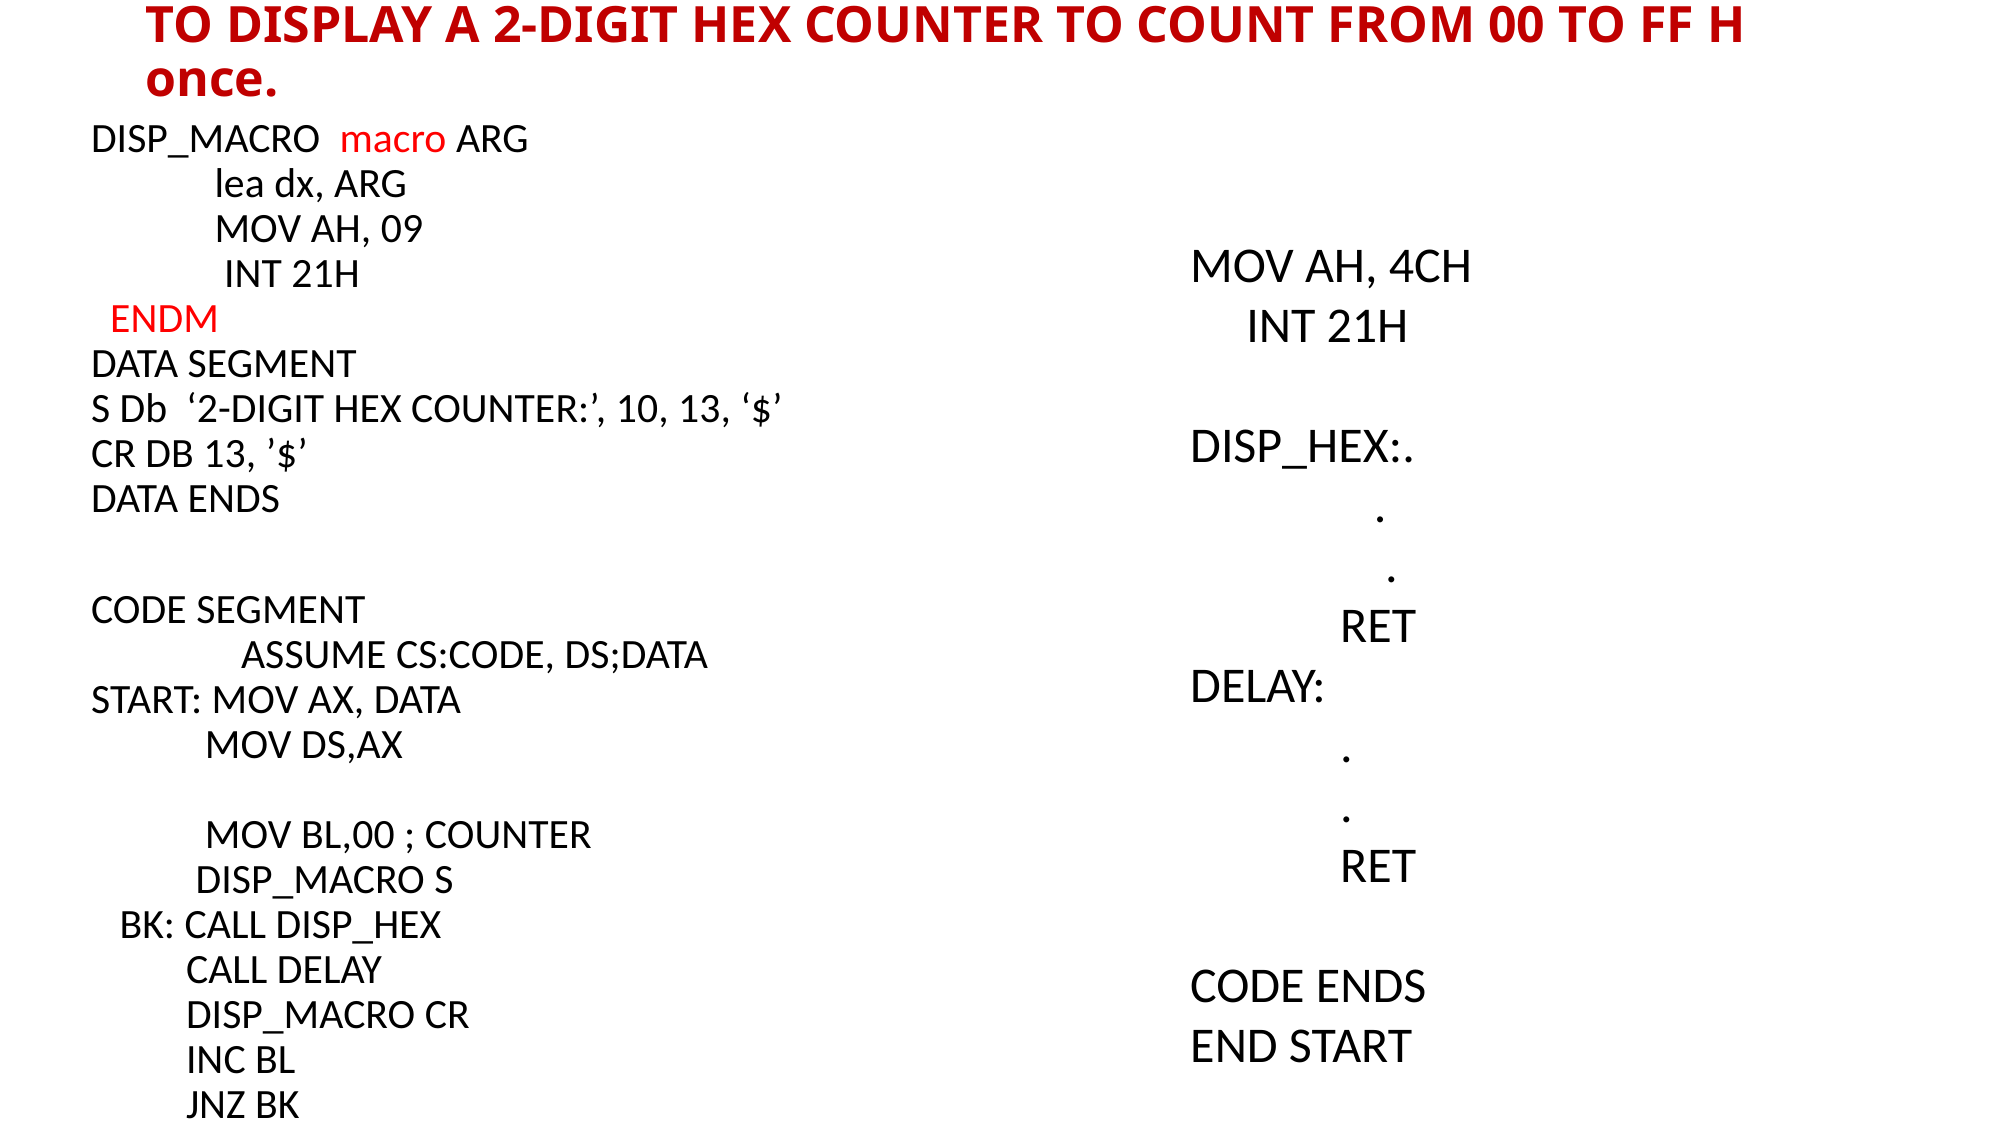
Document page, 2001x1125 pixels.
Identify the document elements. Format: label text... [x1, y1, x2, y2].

title TO DISPLAY A 2-DIGIT HEX COUNTER TO COUNT FROM 00 TO FF H once. [130, 16, 1856, 91]
text_box MOV AH, 4CH INT 21H DISP_HEX:. . . RET DELAY: . . RET CODE ENDS END START [1175, 224, 1494, 1125]
list DISP_MACRO macro ARG lea dx, ARG MOV AH, 09 INT 21H ENDM DATA SEGMENT S Db ‘2-DIGIT HEX COUNTER:’, 10, 13, ‘$’ CR DB 13, ’$’ DATA ENDS CODE SEGMENT ASSUME CS:CODE, DS;DATA START: MOV AX, DATA MOV DS,AX MOV BL,00 ; COUNTER DISP_MACRO S BK: CALL DISP_HEX CALL DELAY DISP_MACRO CR INC BL JNZ BK [76, 109, 860, 1125]
